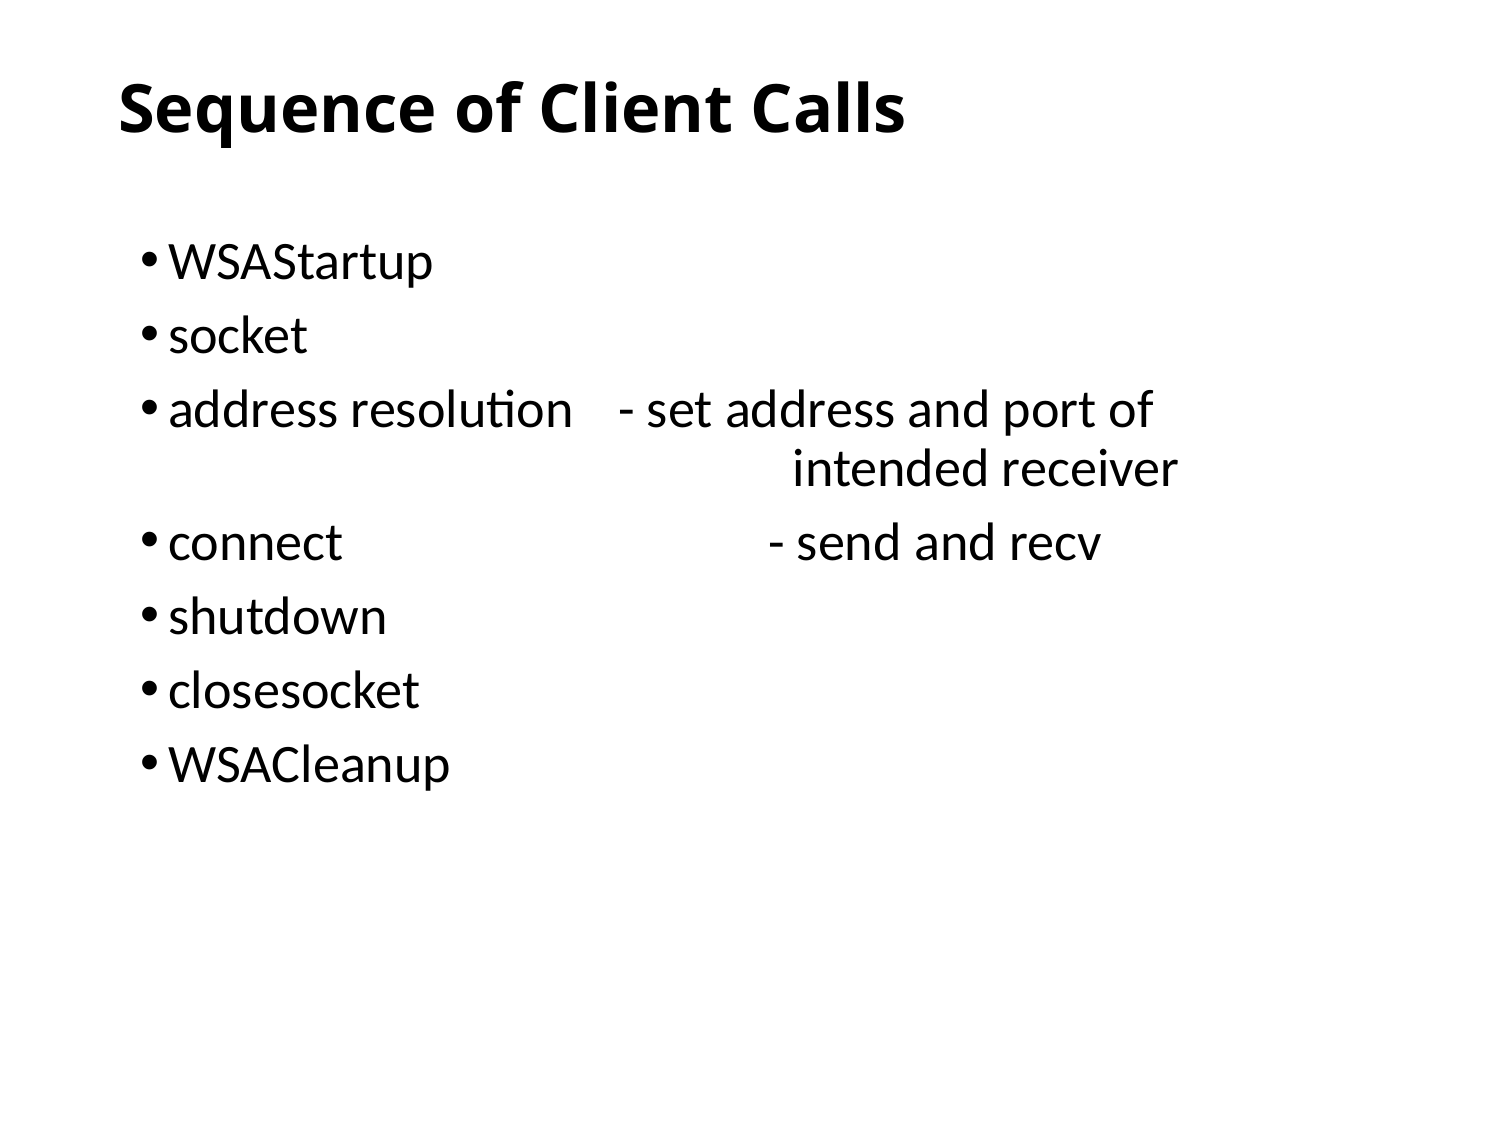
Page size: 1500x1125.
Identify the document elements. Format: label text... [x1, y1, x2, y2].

title Sequence of Client Calls [103, 59, 1397, 163]
list WSAStartup socket address resolution - set address and port of intended receiver connect - send and recv shutdown closesocket WSACleanup [125, 224, 1425, 1006]
